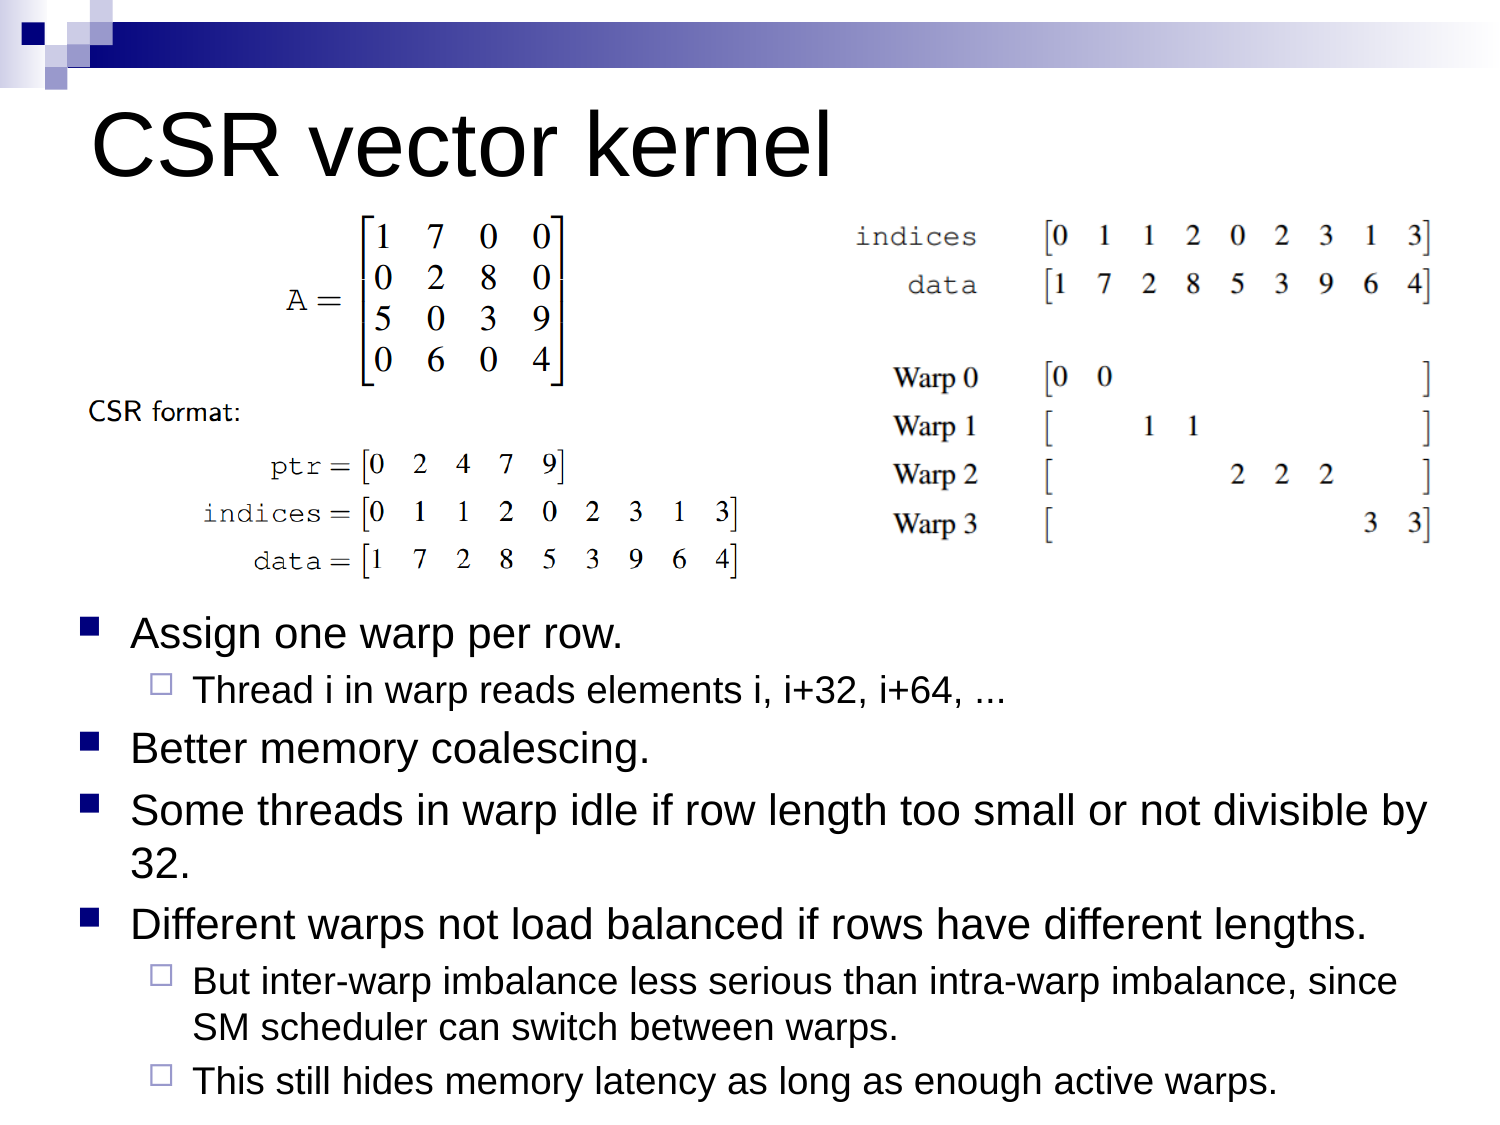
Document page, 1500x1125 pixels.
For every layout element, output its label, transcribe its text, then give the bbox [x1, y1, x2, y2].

picture [74, 186, 745, 598]
picture [839, 208, 1436, 558]
list Assign one warp per row. Thread i in warp reads elements i, i+32, i+64, ... Better memory coalescing. Some threads in warp idle if row length too small or not divisible by 32. Different warps not load balanced if rows have different lengths. But inter-warp imbalance less serious than intra-warp imbalance, since SM scheduler can switch between warps. This still hides memory latency as long as enough active warps. [62, 596, 1451, 1116]
title CSR vector kernel [75, 75, 1425, 205]
